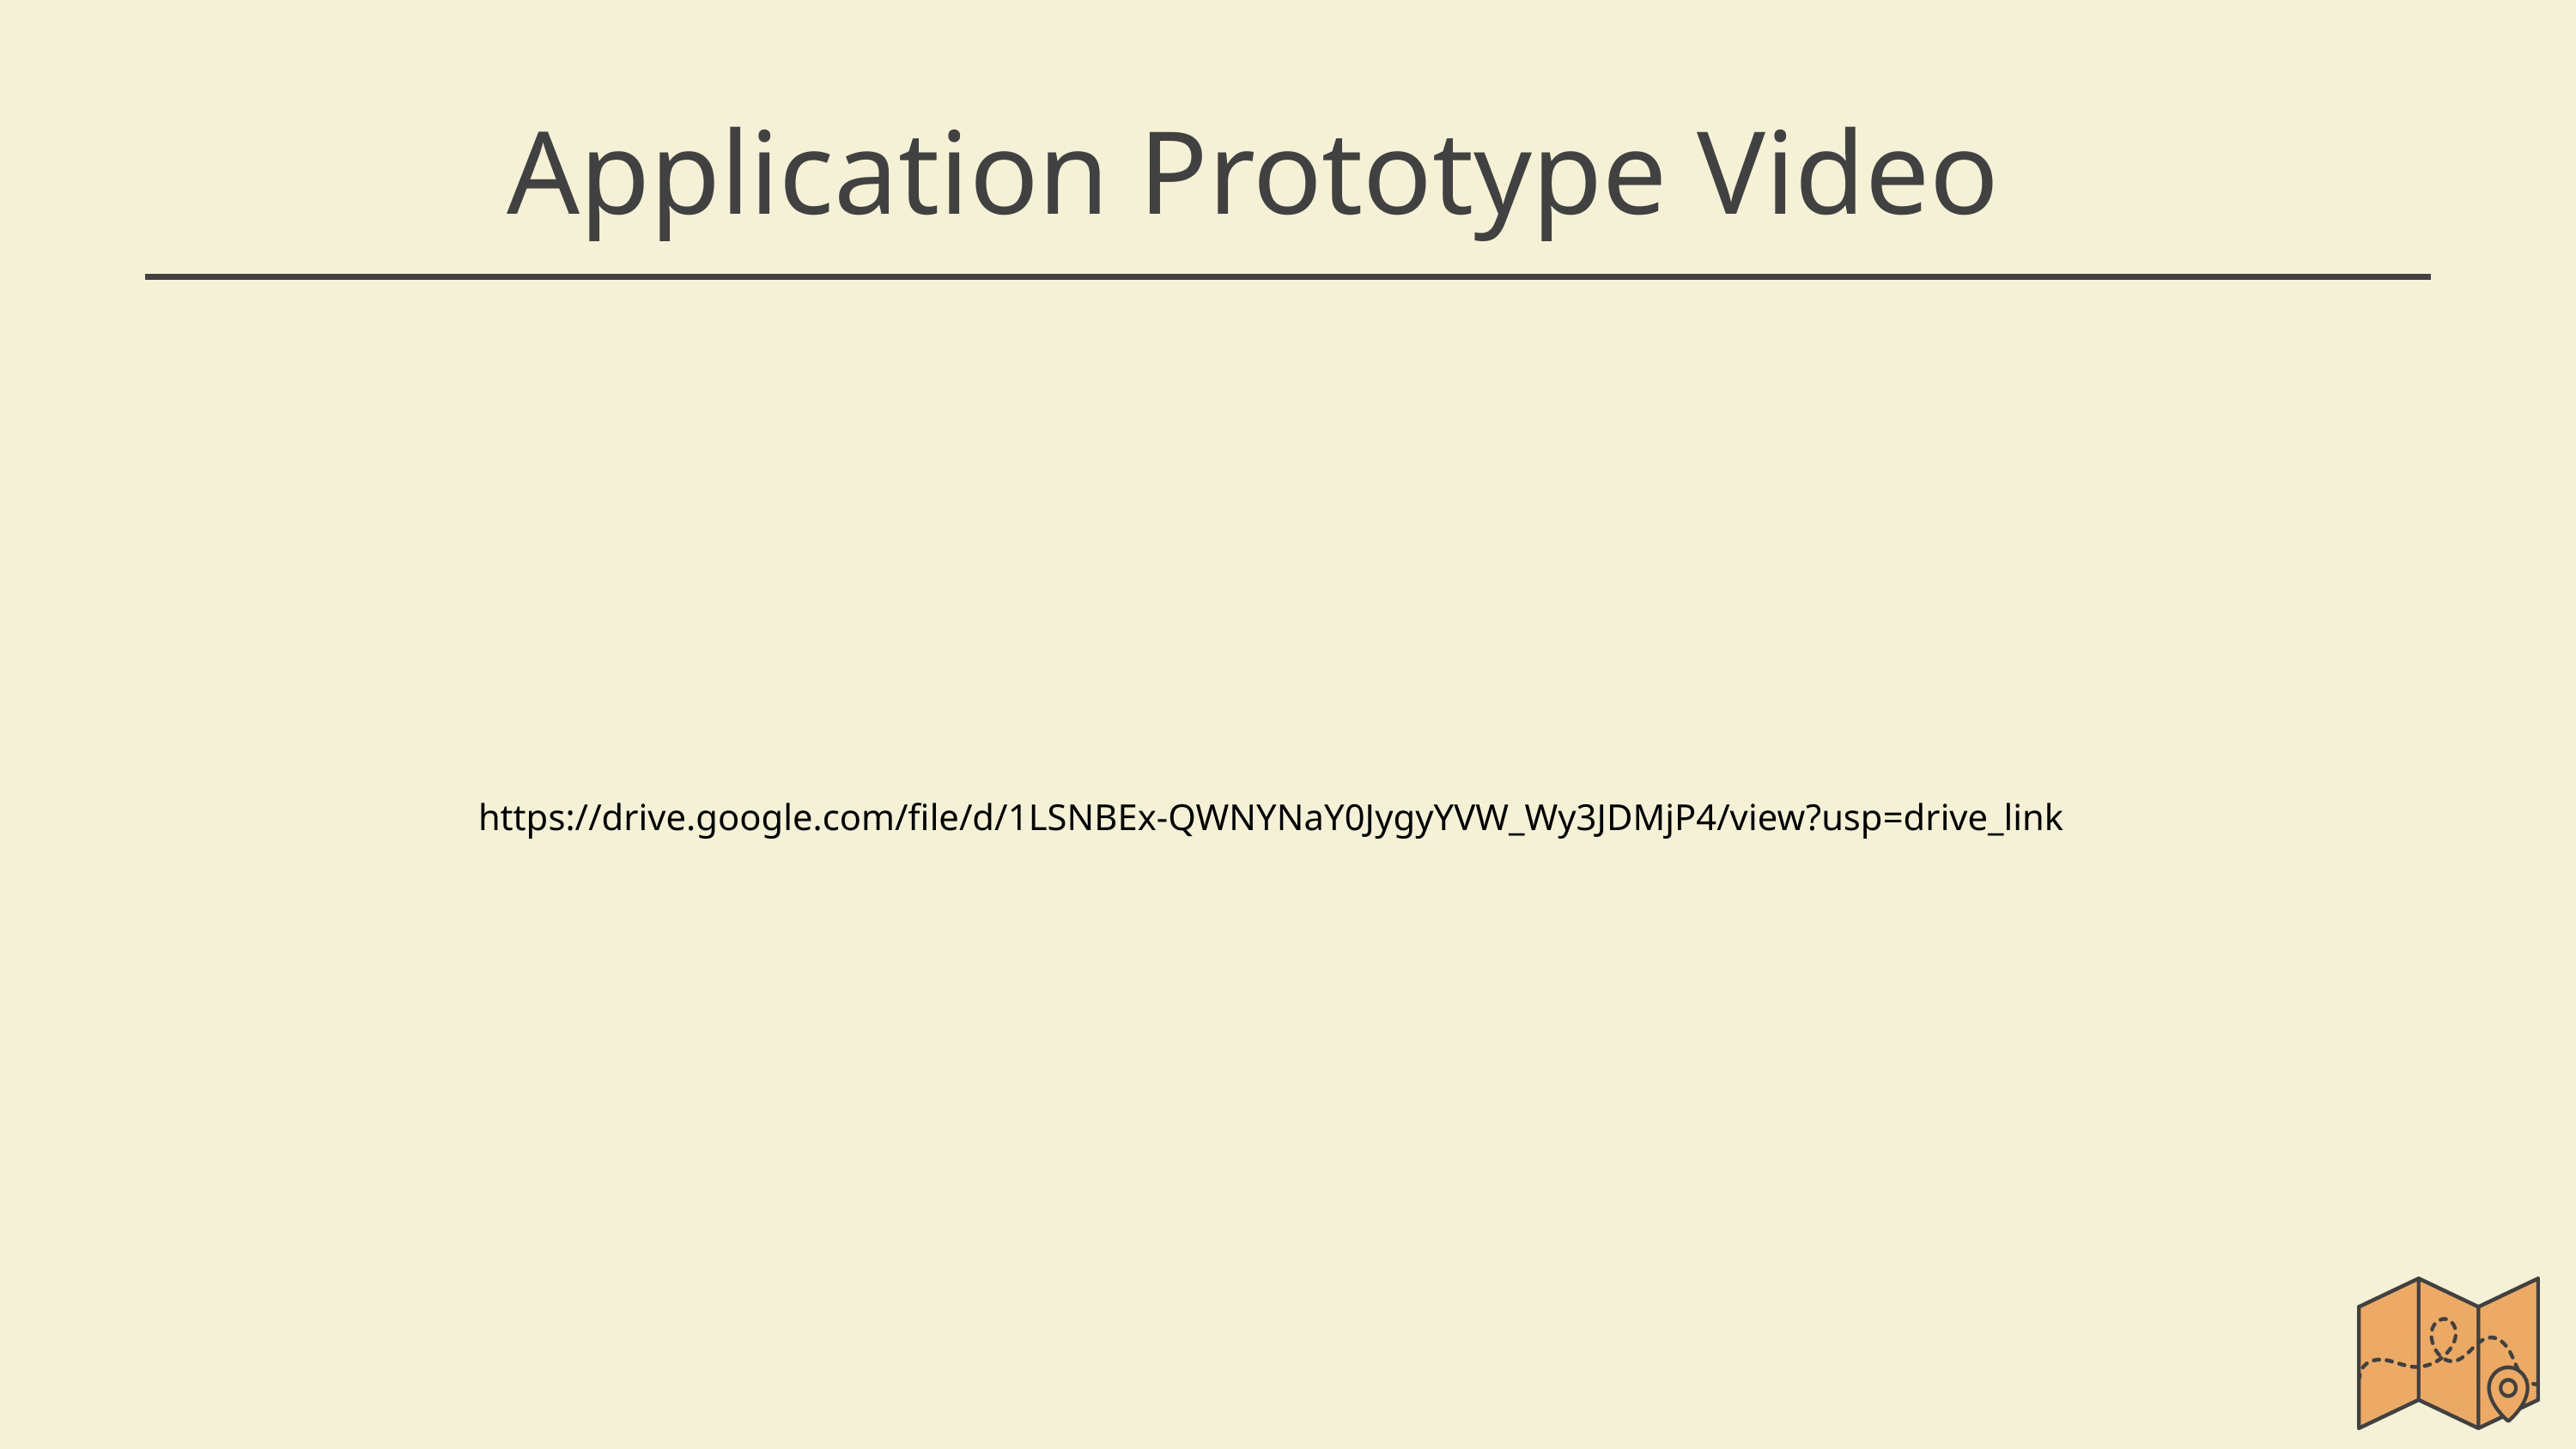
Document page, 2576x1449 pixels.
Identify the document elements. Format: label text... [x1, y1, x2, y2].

text_box https://drive.google.com/file/d/1LSNBEx-QWNYNaY0JygyYVW_Wy3JDMjP4/view?usp=drive_link [465, 788, 2319, 845]
picture [2357, 1276, 2540, 1430]
text_box Application Prototype Video [506, 44, 2069, 237]
